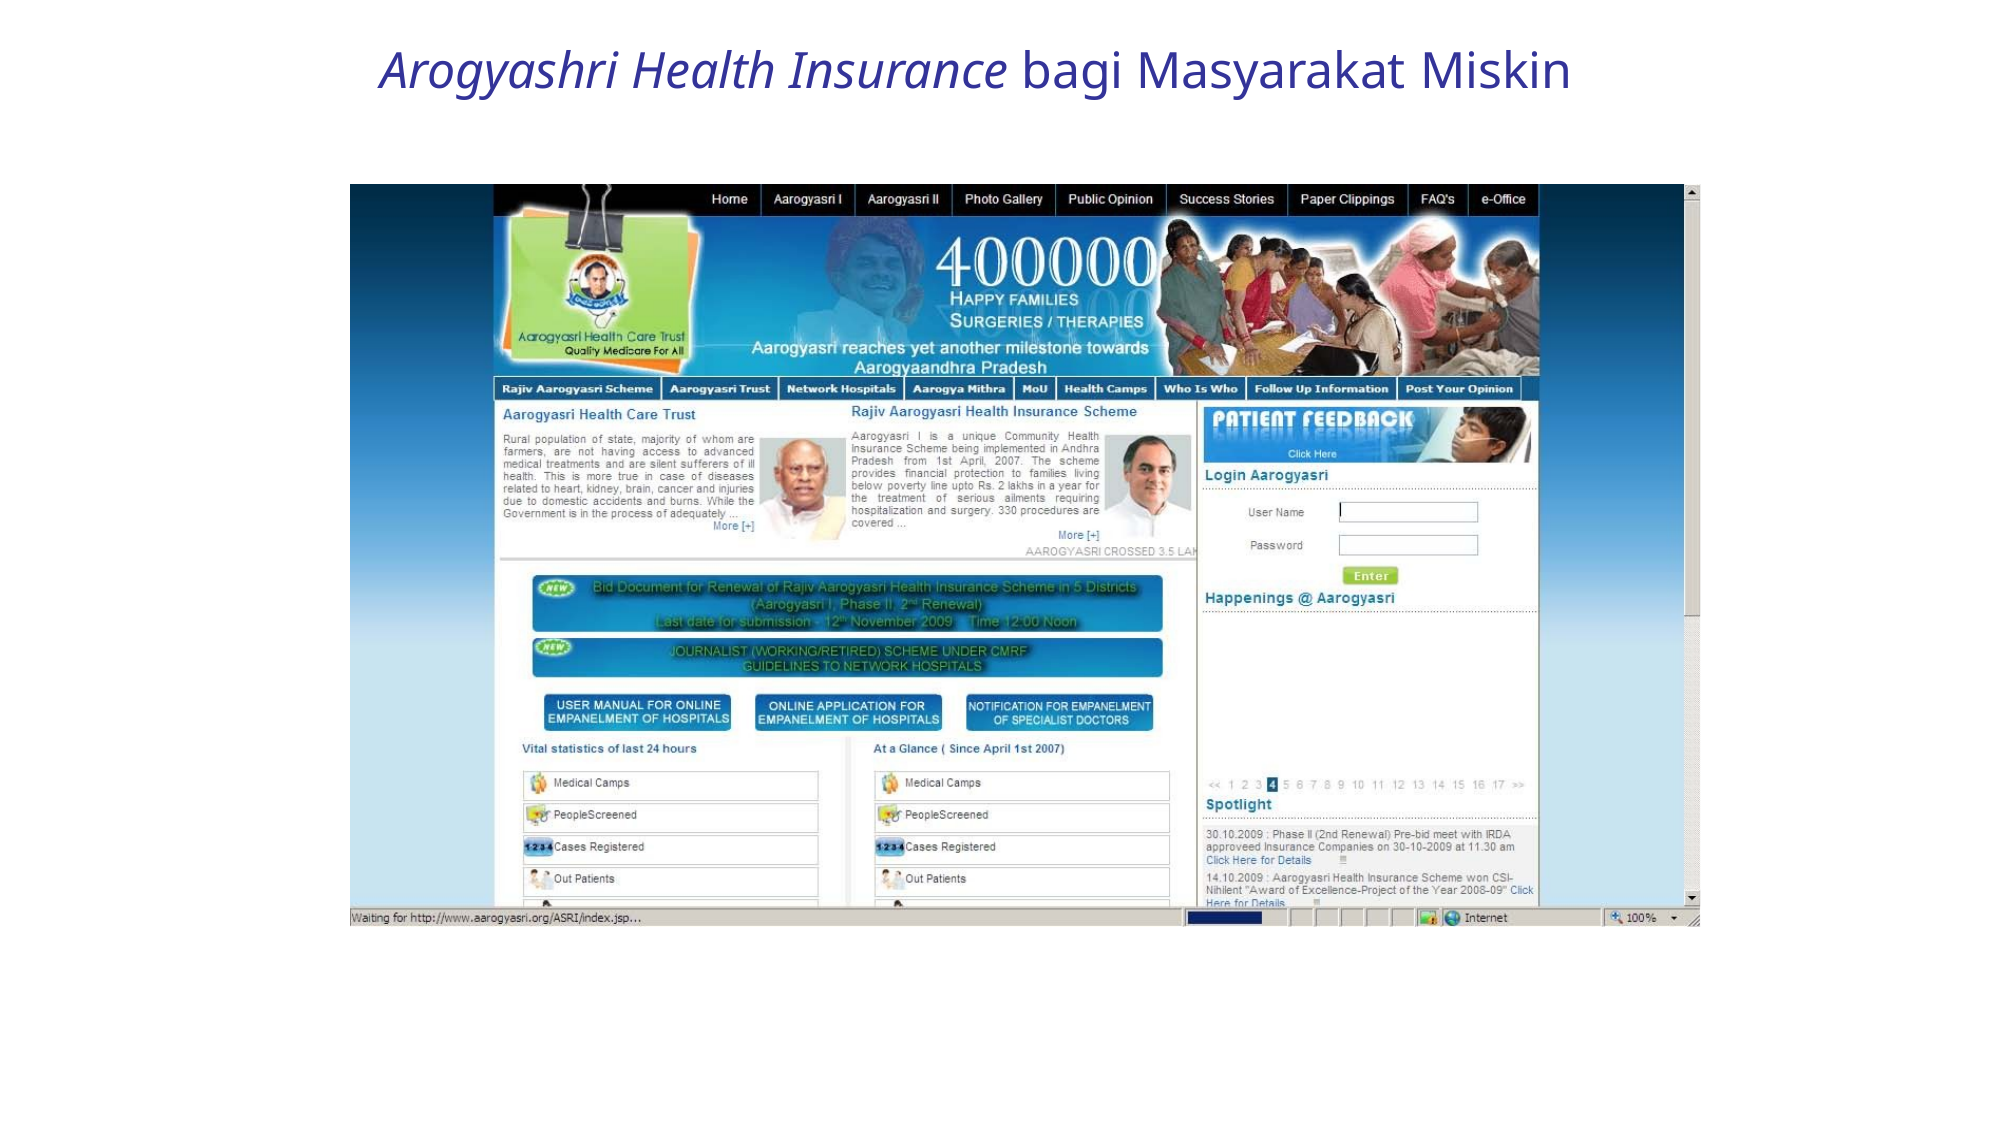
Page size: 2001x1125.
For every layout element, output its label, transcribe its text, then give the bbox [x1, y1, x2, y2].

title Arogyashri Health Insurance bagi Masyarakat Miskin [363, 0, 1621, 170]
text_box [350, 184, 1701, 927]
